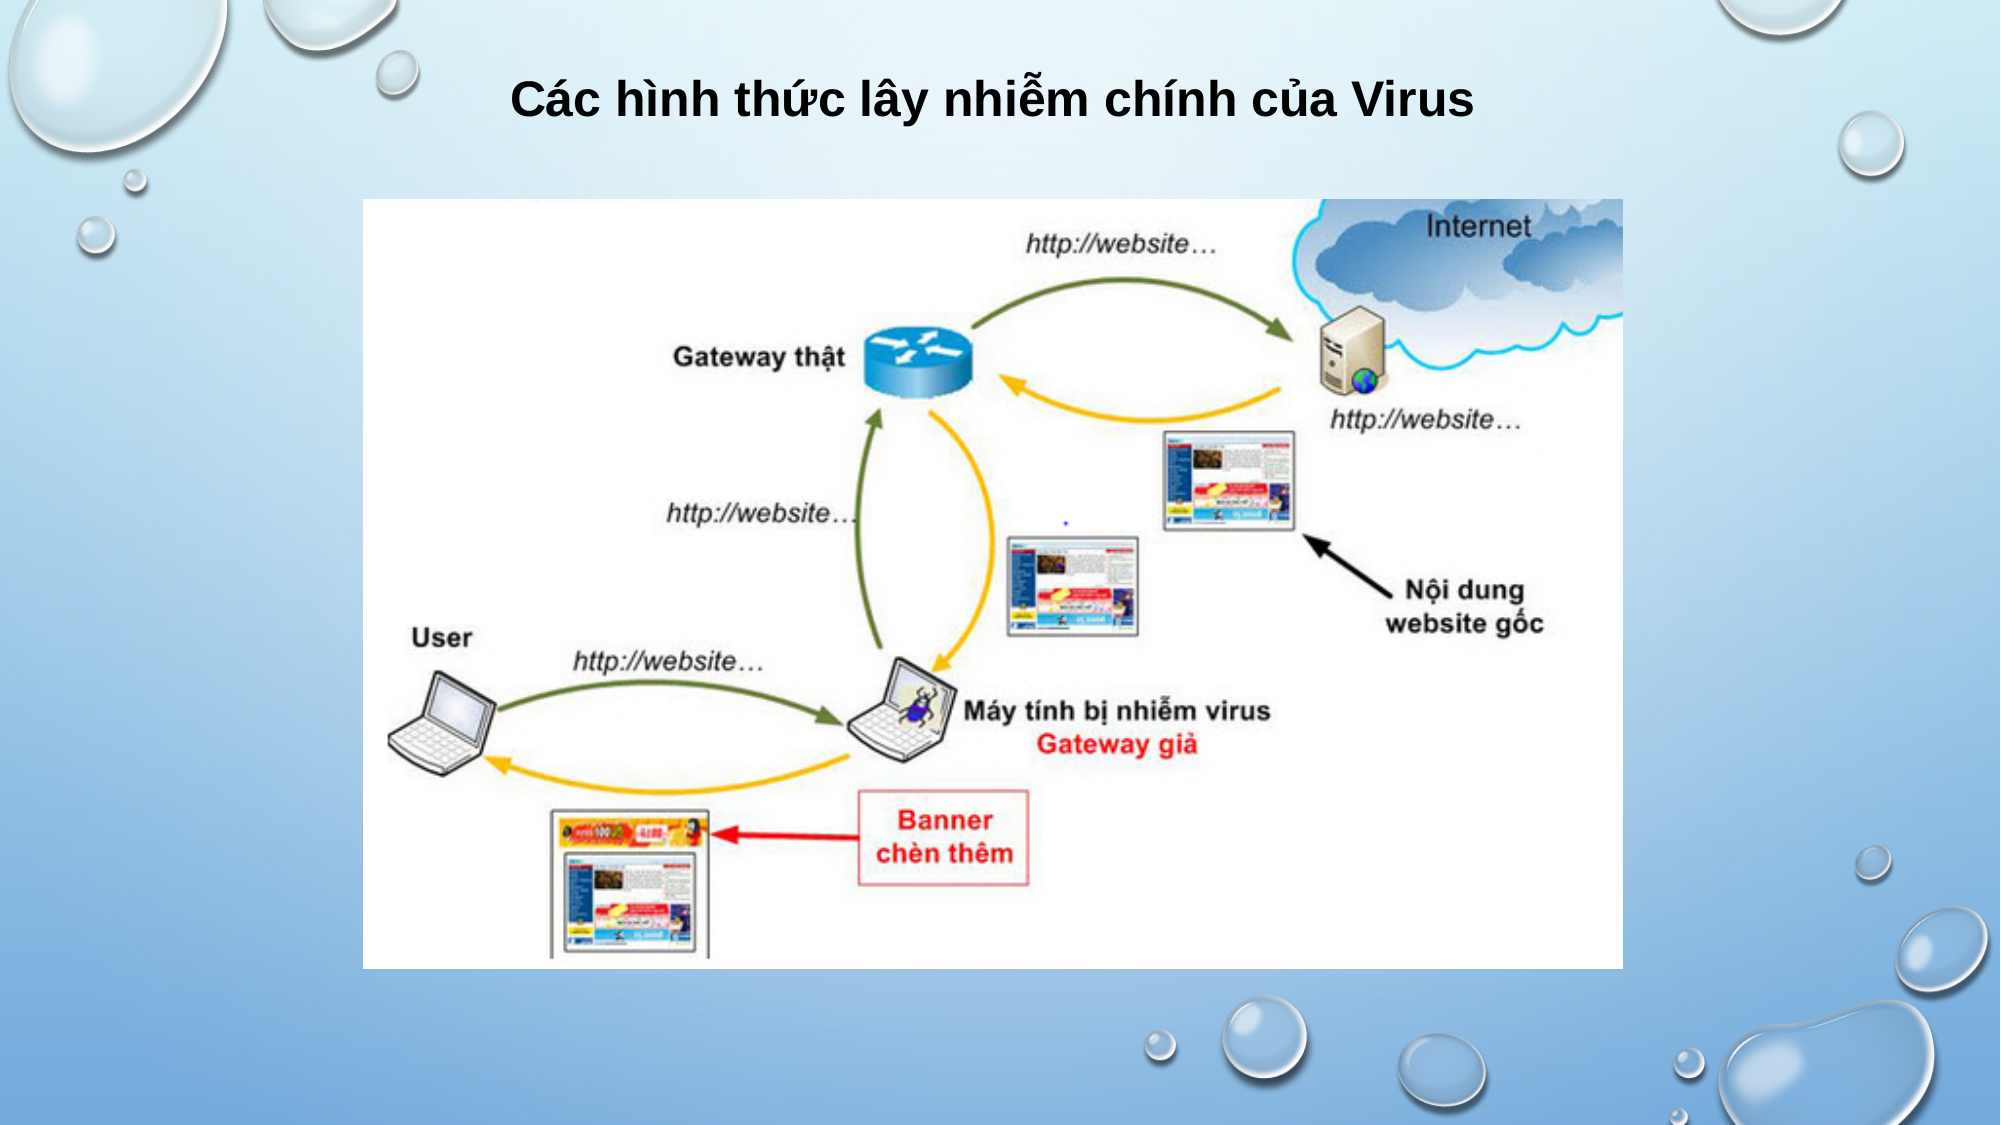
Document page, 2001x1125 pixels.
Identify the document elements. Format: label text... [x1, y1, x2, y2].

text_box Các hình thức lây nhiễm chính của Virus [241, 58, 1746, 134]
picture [0, 0, 2000, 1125]
